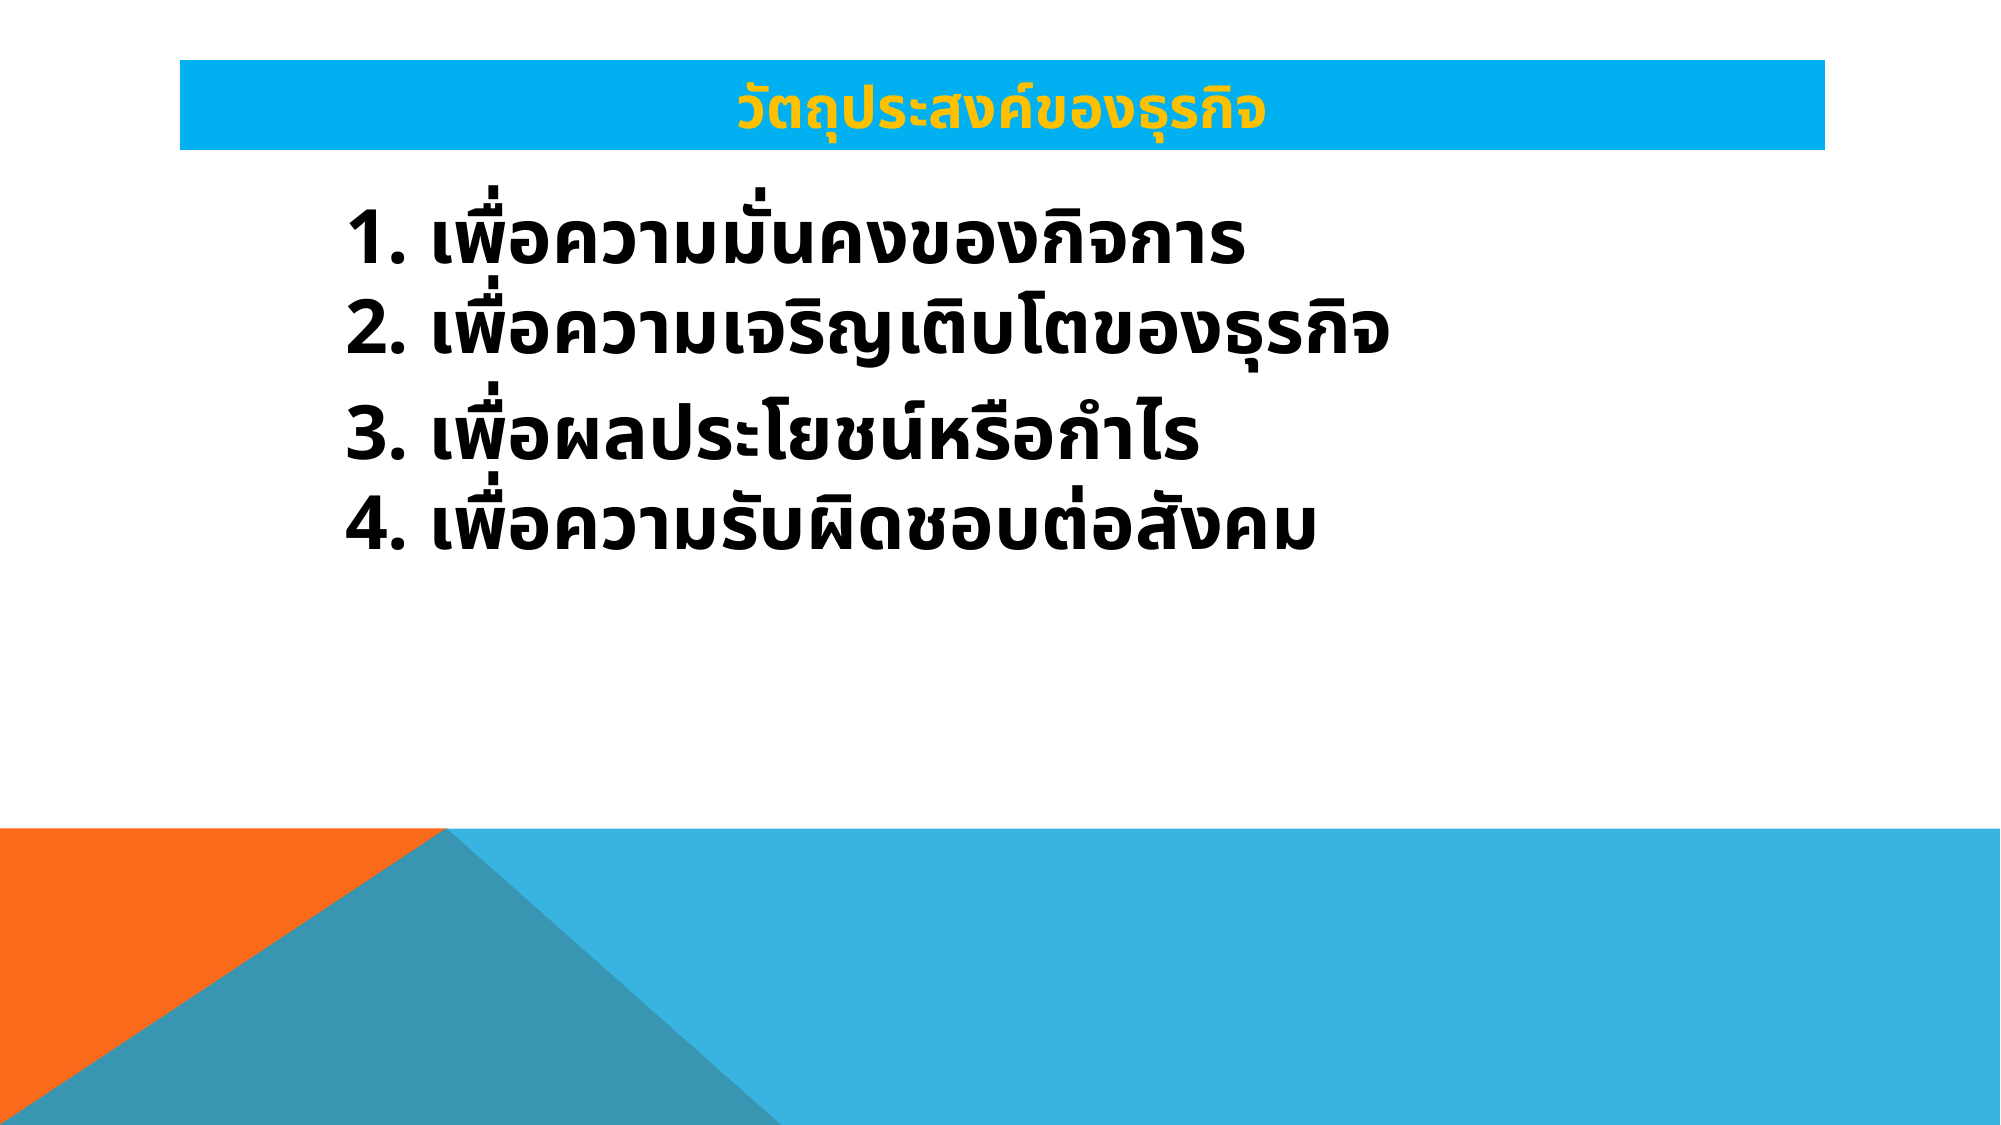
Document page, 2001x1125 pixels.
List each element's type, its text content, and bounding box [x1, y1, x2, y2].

list 1. เพื่อความมั่นคงของกิจการ 2. เพื่อความเจริญเติบโตของธุรกิจ 3. เพื่อผลประโยชน์หรือกำไร 4. เพื่อความรับผิดชอบต่อสังคม [180, 180, 1825, 768]
title วัตถุประสงค์ของธุรกิจ [180, 60, 1825, 150]
